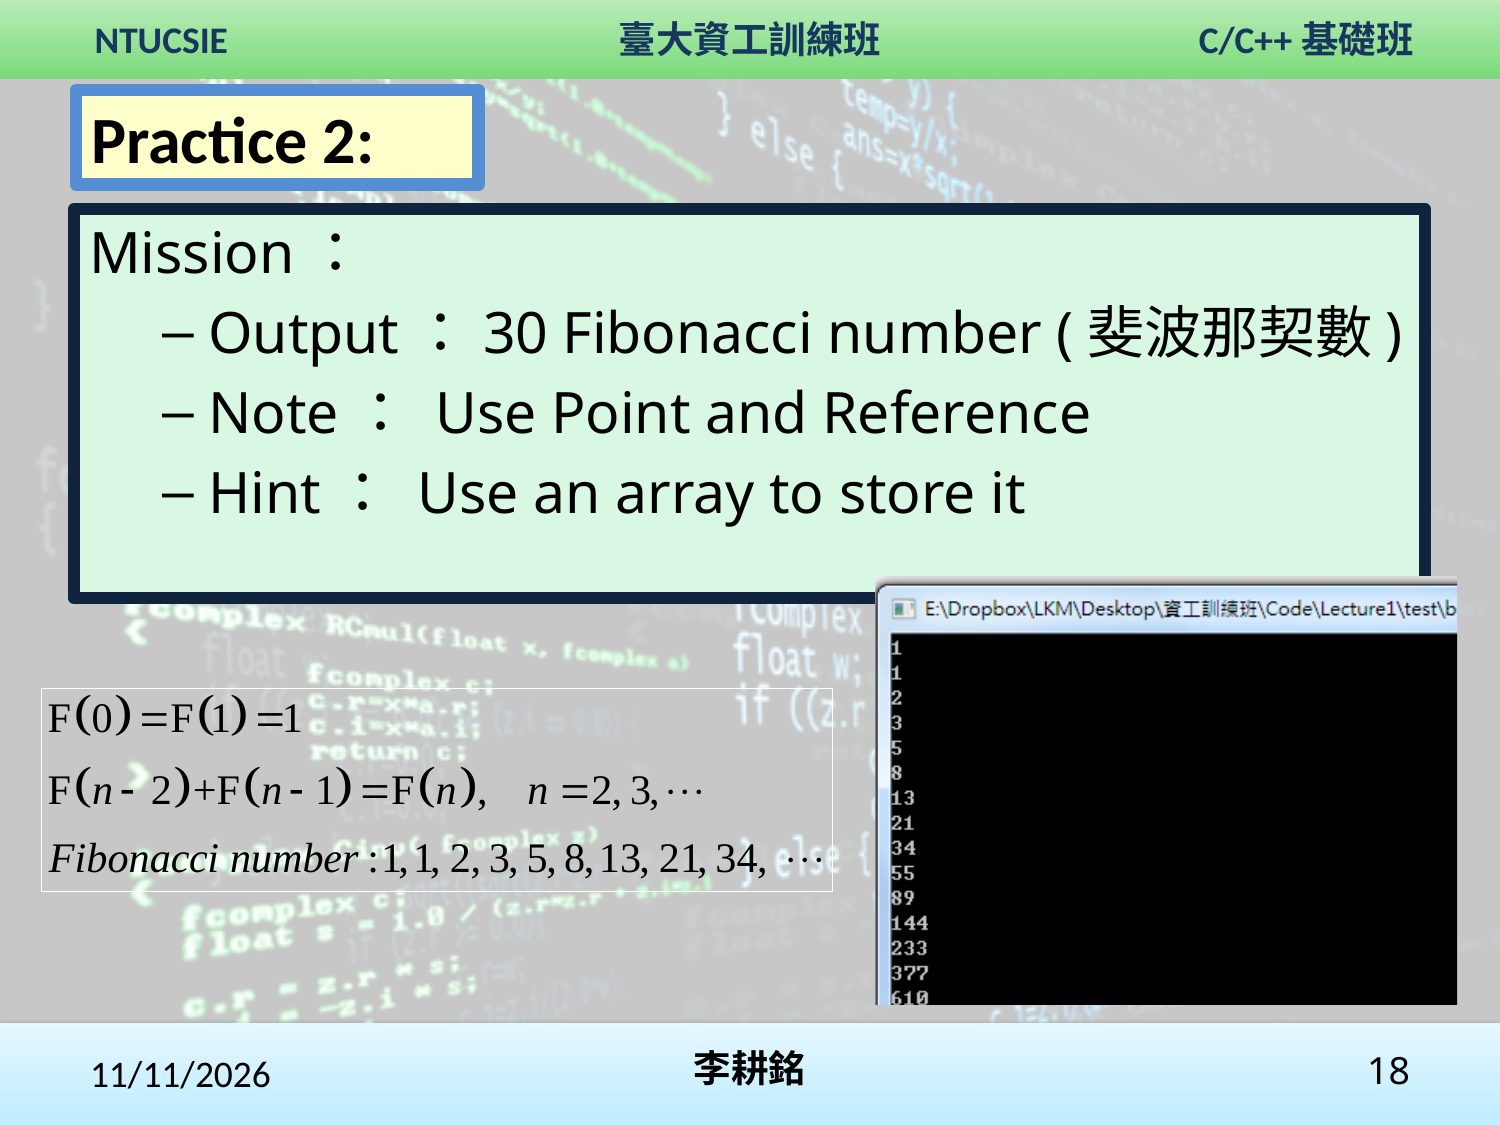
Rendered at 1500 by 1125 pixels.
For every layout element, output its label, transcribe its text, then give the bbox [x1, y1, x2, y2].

list Practice 2: [70, 84, 485, 191]
picture [874, 575, 1458, 1006]
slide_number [75, 1042, 425, 1103]
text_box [41, 688, 833, 893]
footer 李耕銘 [512, 1042, 988, 1103]
list Mission： Output：30 Fibonacci number (斐波那契數) Note： Use Point and Reference Hint： Use an array to store it [68, 203, 1431, 604]
slide_number 18 [1074, 1042, 1425, 1103]
